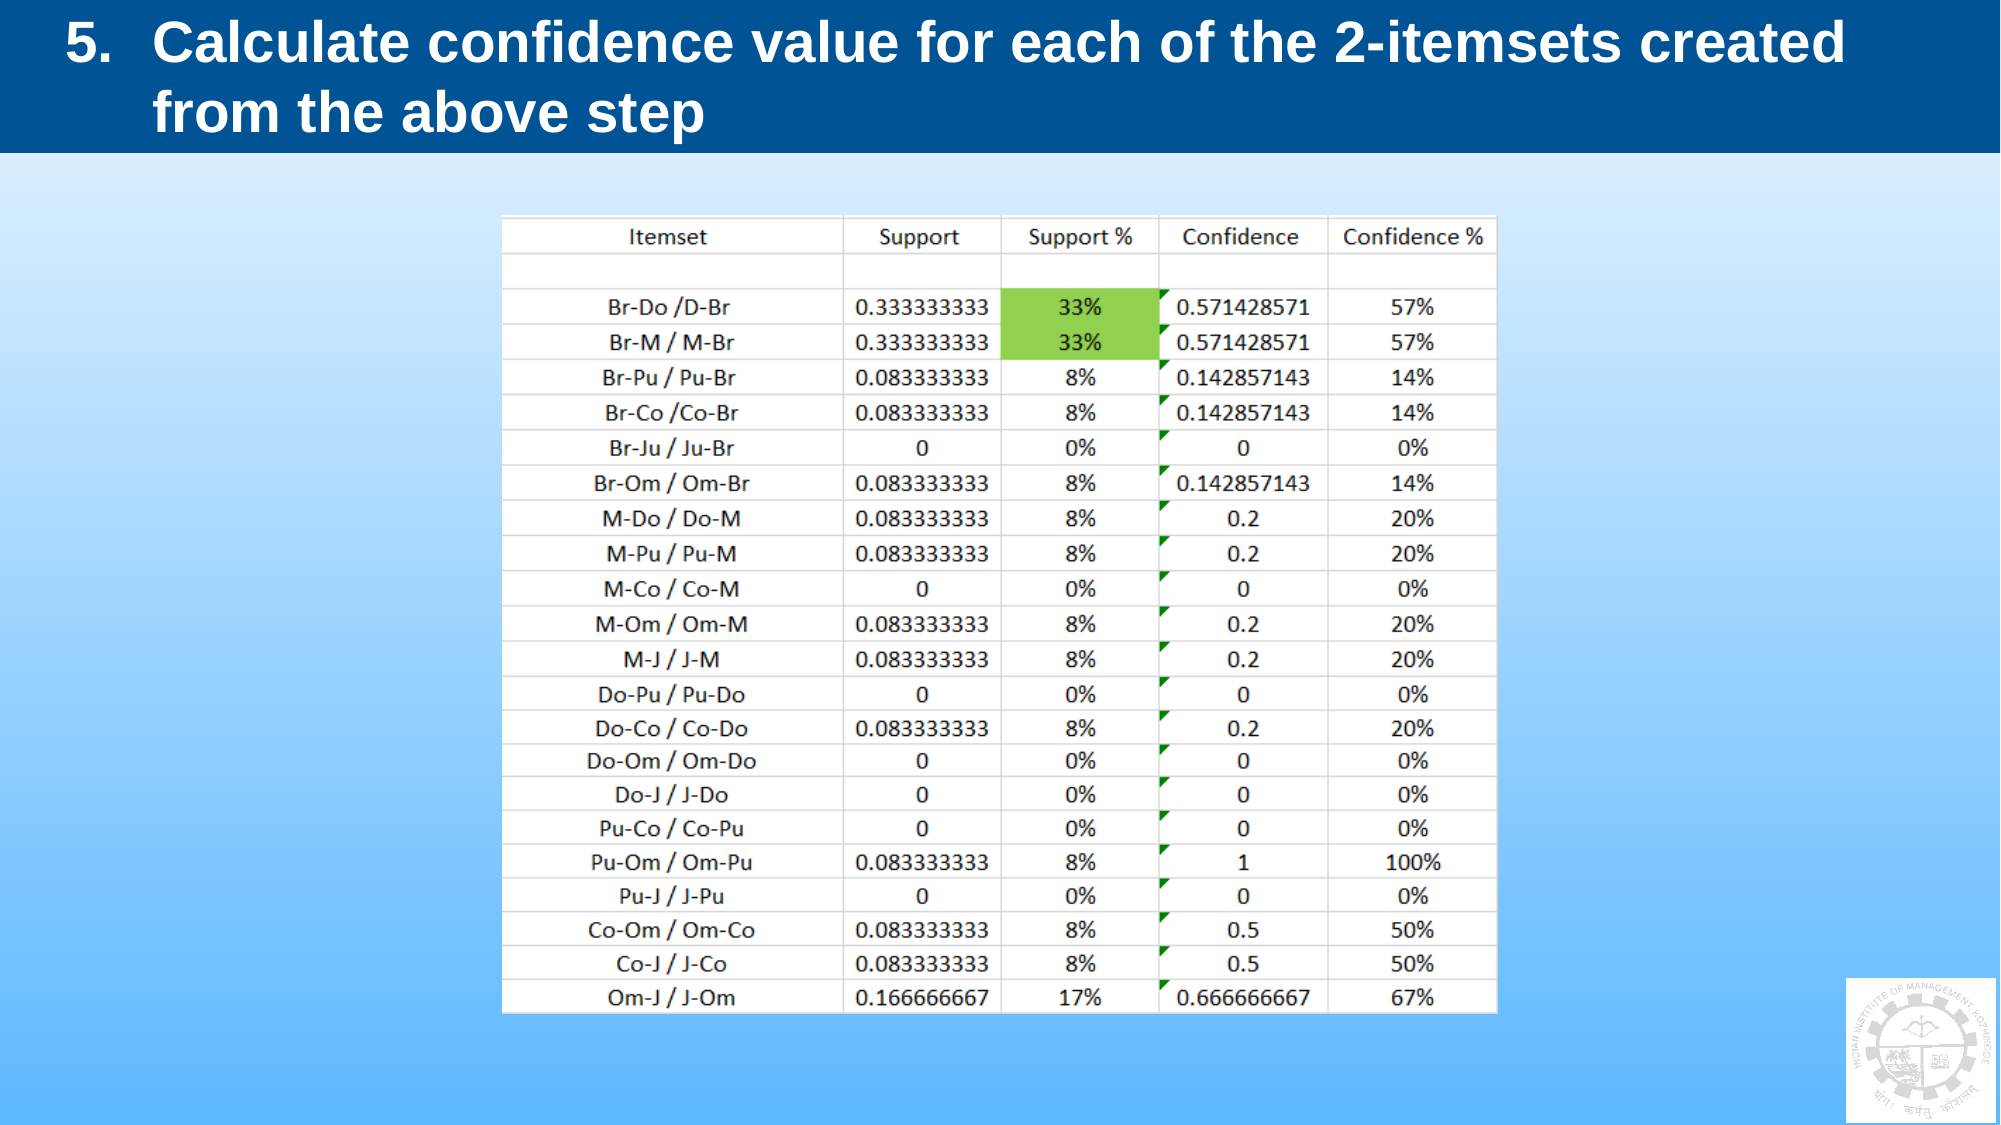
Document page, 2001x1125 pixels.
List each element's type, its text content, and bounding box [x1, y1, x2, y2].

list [502, 215, 1498, 1014]
title Calculate confidence value for each of the 2-itemsets created from the above step [49, 12, 1959, 136]
